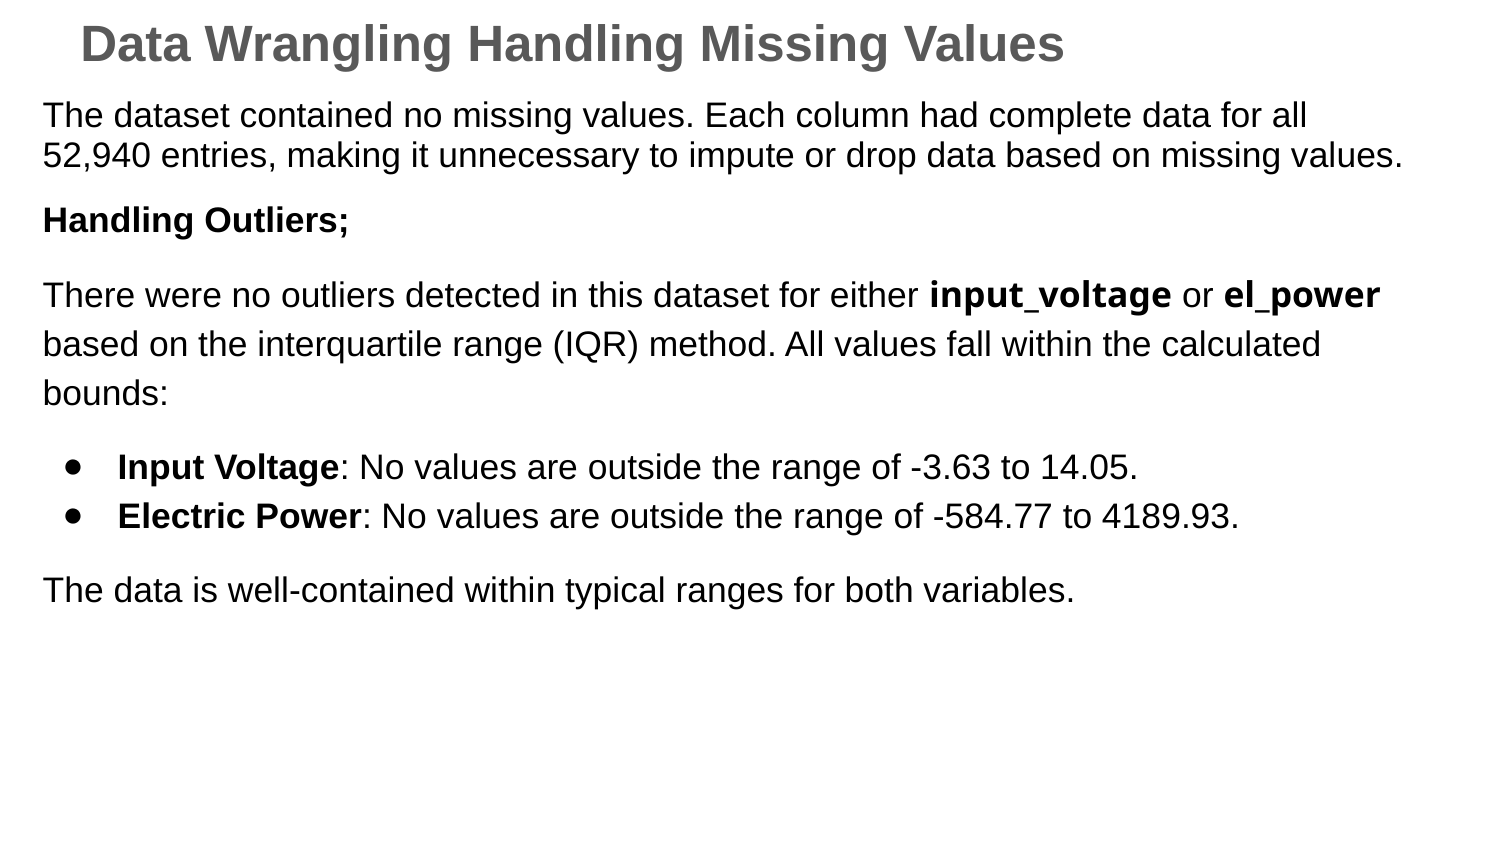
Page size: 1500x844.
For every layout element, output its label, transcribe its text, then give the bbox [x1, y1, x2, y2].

list The dataset contained no missing values. Each column had complete data for all 52,940 entries, making it unnecessary to impute or drop data based on missing values. Handling Outliers; There were no outliers detected in this dataset for either input_voltage or el_power based on the interquartile range (IQR) method. All values fall within the calculated bounds: Input Voltage: No values are outside the range of -3.63 to 14.05. Electric Power: No values are outside the range of -584.77 to 4189.93. The data is well-contained within typical ranges for both variables. [27, 79, 1426, 836]
title Data Wrangling Handling Missing Values [51, 0, 1449, 94]
